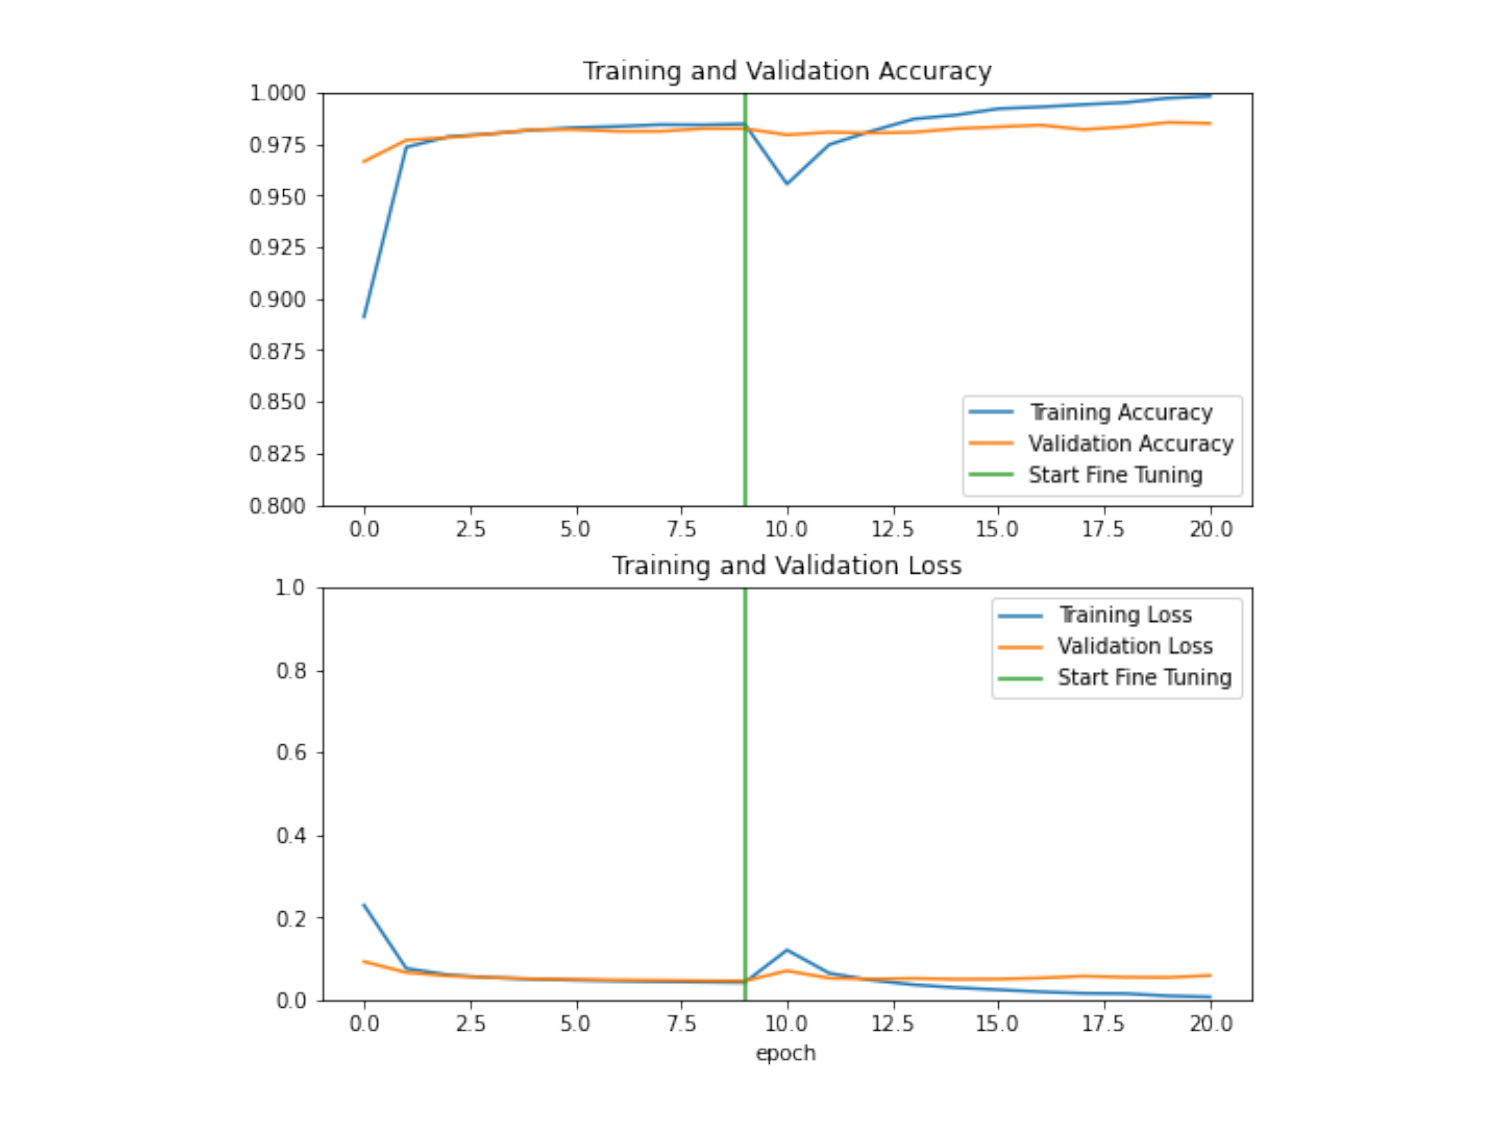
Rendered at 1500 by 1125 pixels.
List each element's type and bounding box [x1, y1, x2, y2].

picture [233, 45, 1267, 1080]
